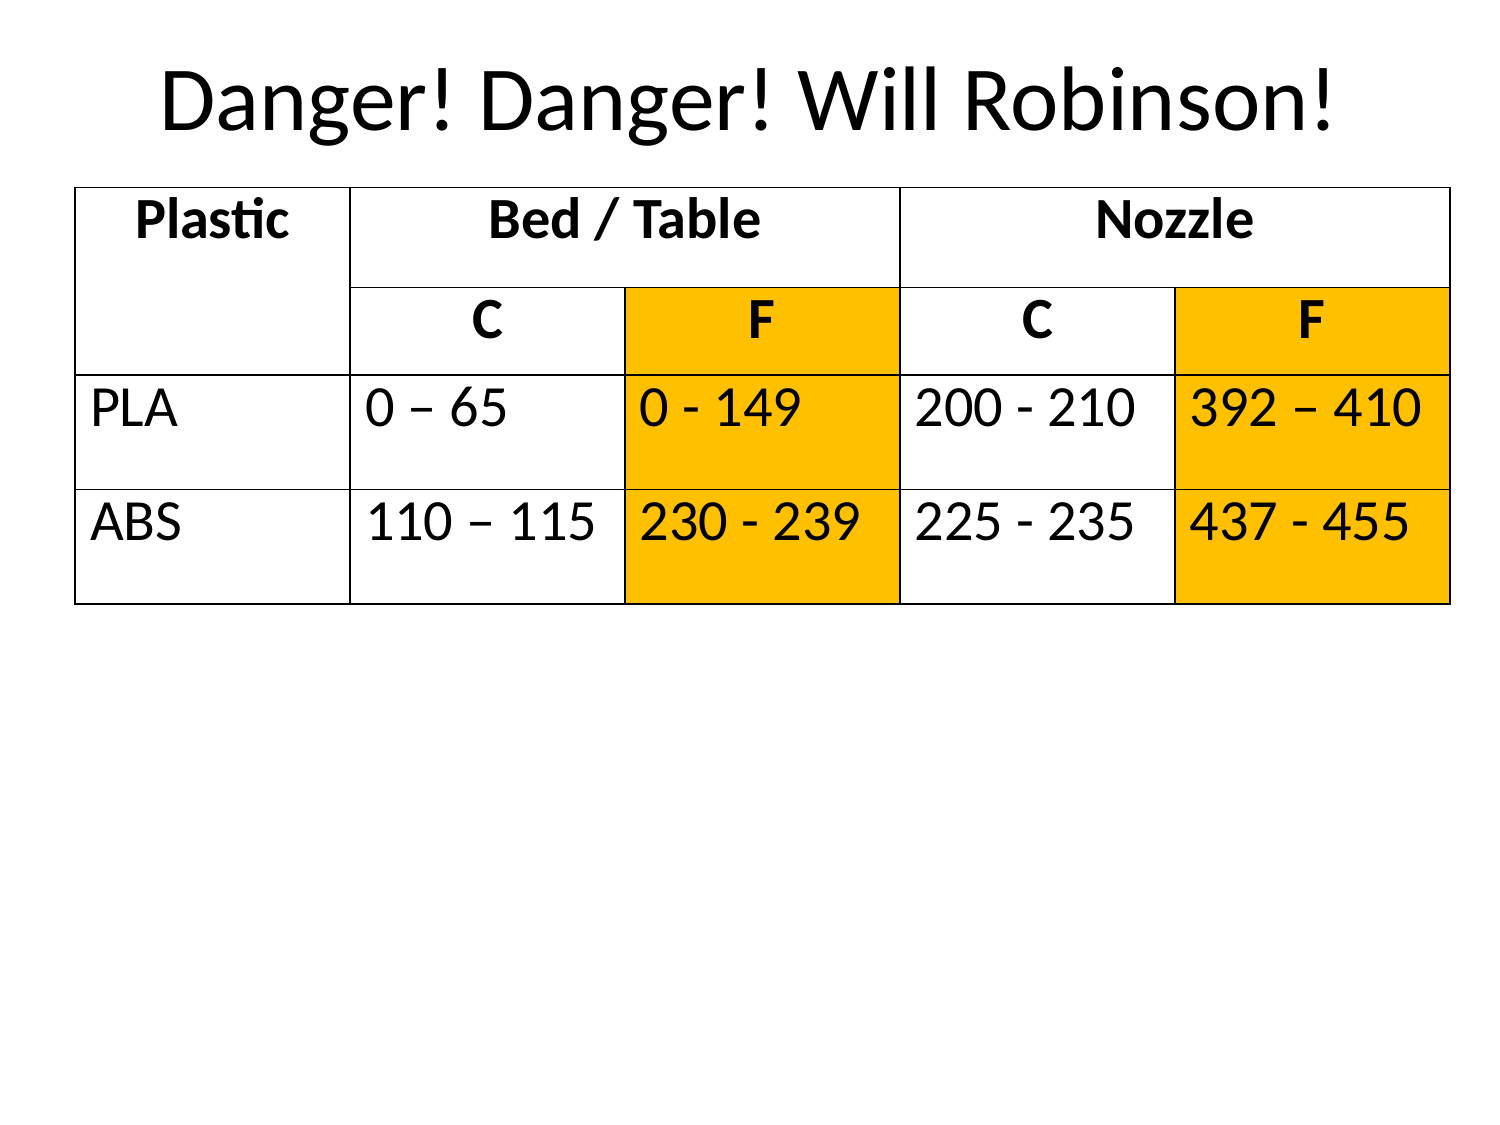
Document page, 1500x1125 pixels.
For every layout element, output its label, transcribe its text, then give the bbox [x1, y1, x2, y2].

table_cell C [351, 288, 624, 374]
table_header Plastic [76, 188, 349, 374]
table_cell 230 - 239 [626, 490, 899, 603]
table_cell C [901, 288, 1174, 374]
table_cell 437 - 455 [1176, 490, 1449, 603]
table_cell 225 - 235 [901, 490, 1174, 603]
title Danger! Danger! Will Robinson! [75, 0, 1425, 187]
table_cell 110 – 115 [351, 490, 624, 603]
table_cell 392 – 410 [1176, 376, 1449, 489]
table_cell 0 – 65 [351, 376, 624, 489]
table_cell F [1176, 288, 1449, 374]
table_header Nozzle [901, 188, 1449, 287]
table_cell F [626, 288, 899, 374]
table_cell PLA [76, 376, 349, 489]
table_header Bed / Table [351, 188, 899, 287]
table_cell ABS [76, 490, 349, 603]
table_cell 200 - 210 [901, 376, 1174, 489]
table_cell 0 - 149 [626, 376, 899, 489]
